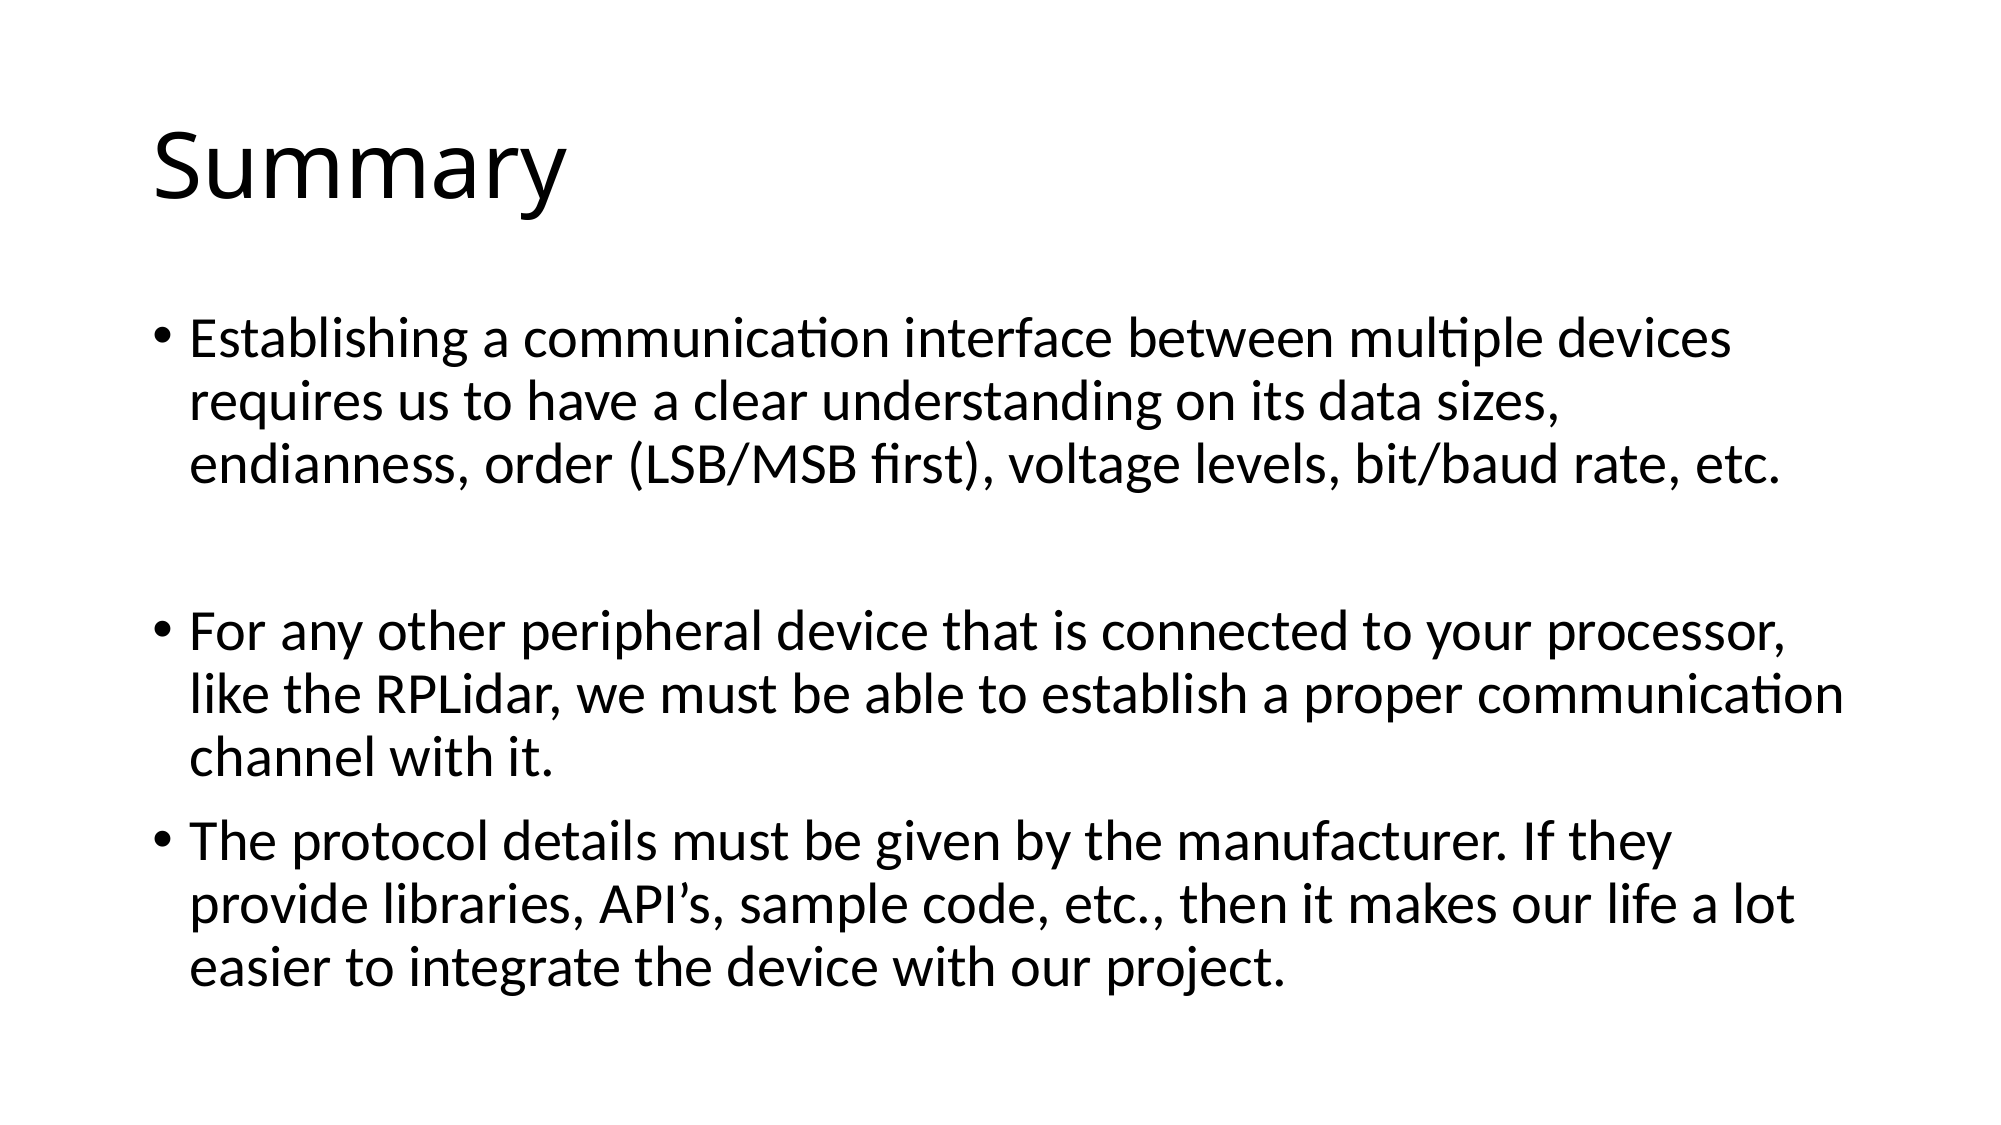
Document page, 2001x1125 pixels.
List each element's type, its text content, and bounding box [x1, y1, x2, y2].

title Summary [137, 59, 1863, 278]
list Establishing a communication interface between multiple devices requires us to have a clear understanding on its data sizes, endianness, order (LSB/MSB first), voltage levels, bit/baud rate, etc. For any other peripheral device that is connected to your processor, like the RPLidar, we must be able to establish a proper communication channel with it. The protocol details must be given by the manufacturer. If they provide libraries, API’s, sample code, etc., then it makes our life a lot easier to integrate the device with our project. [137, 299, 1863, 1014]
